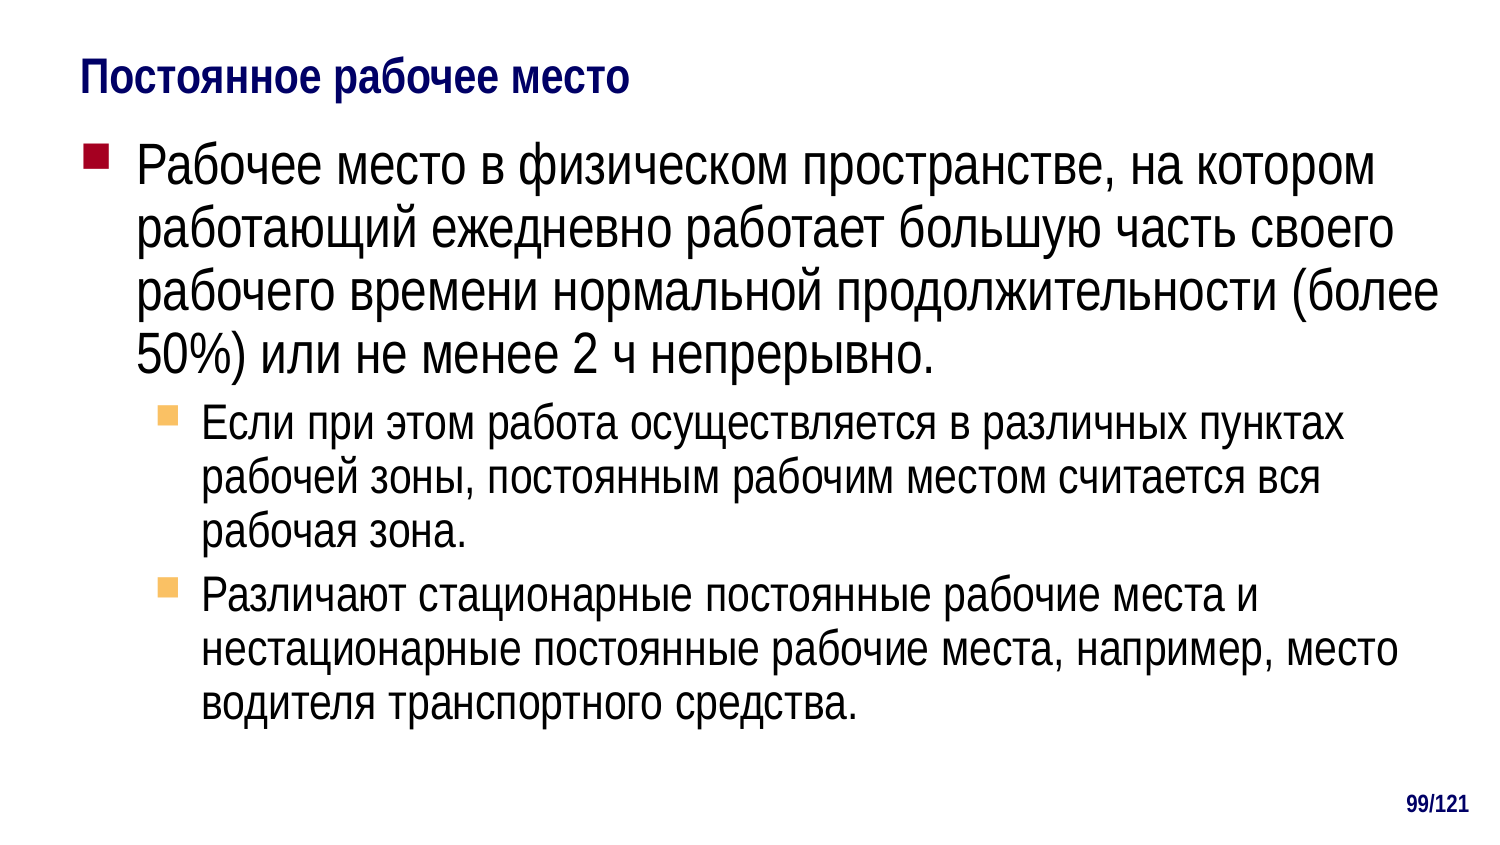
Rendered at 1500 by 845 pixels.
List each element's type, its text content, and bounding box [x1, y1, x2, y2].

title Постоянное рабочее место [64, 32, 1483, 115]
list Рабочее место в физическом пространстве, на котором работающий ежедневно работает большую часть своего рабочего времени нормальной продолжительности (более 50%) или не менее 2 ч непрерывно. Если при этом работа осуществляется в различных пунктах рабочей зоны, постоянным рабочим местом считается вся рабочая зона. Различают стационарные постоянные рабочие места и нестационарные постоянные рабочие места, например, место водителя транспортного средства. [64, 126, 1483, 789]
